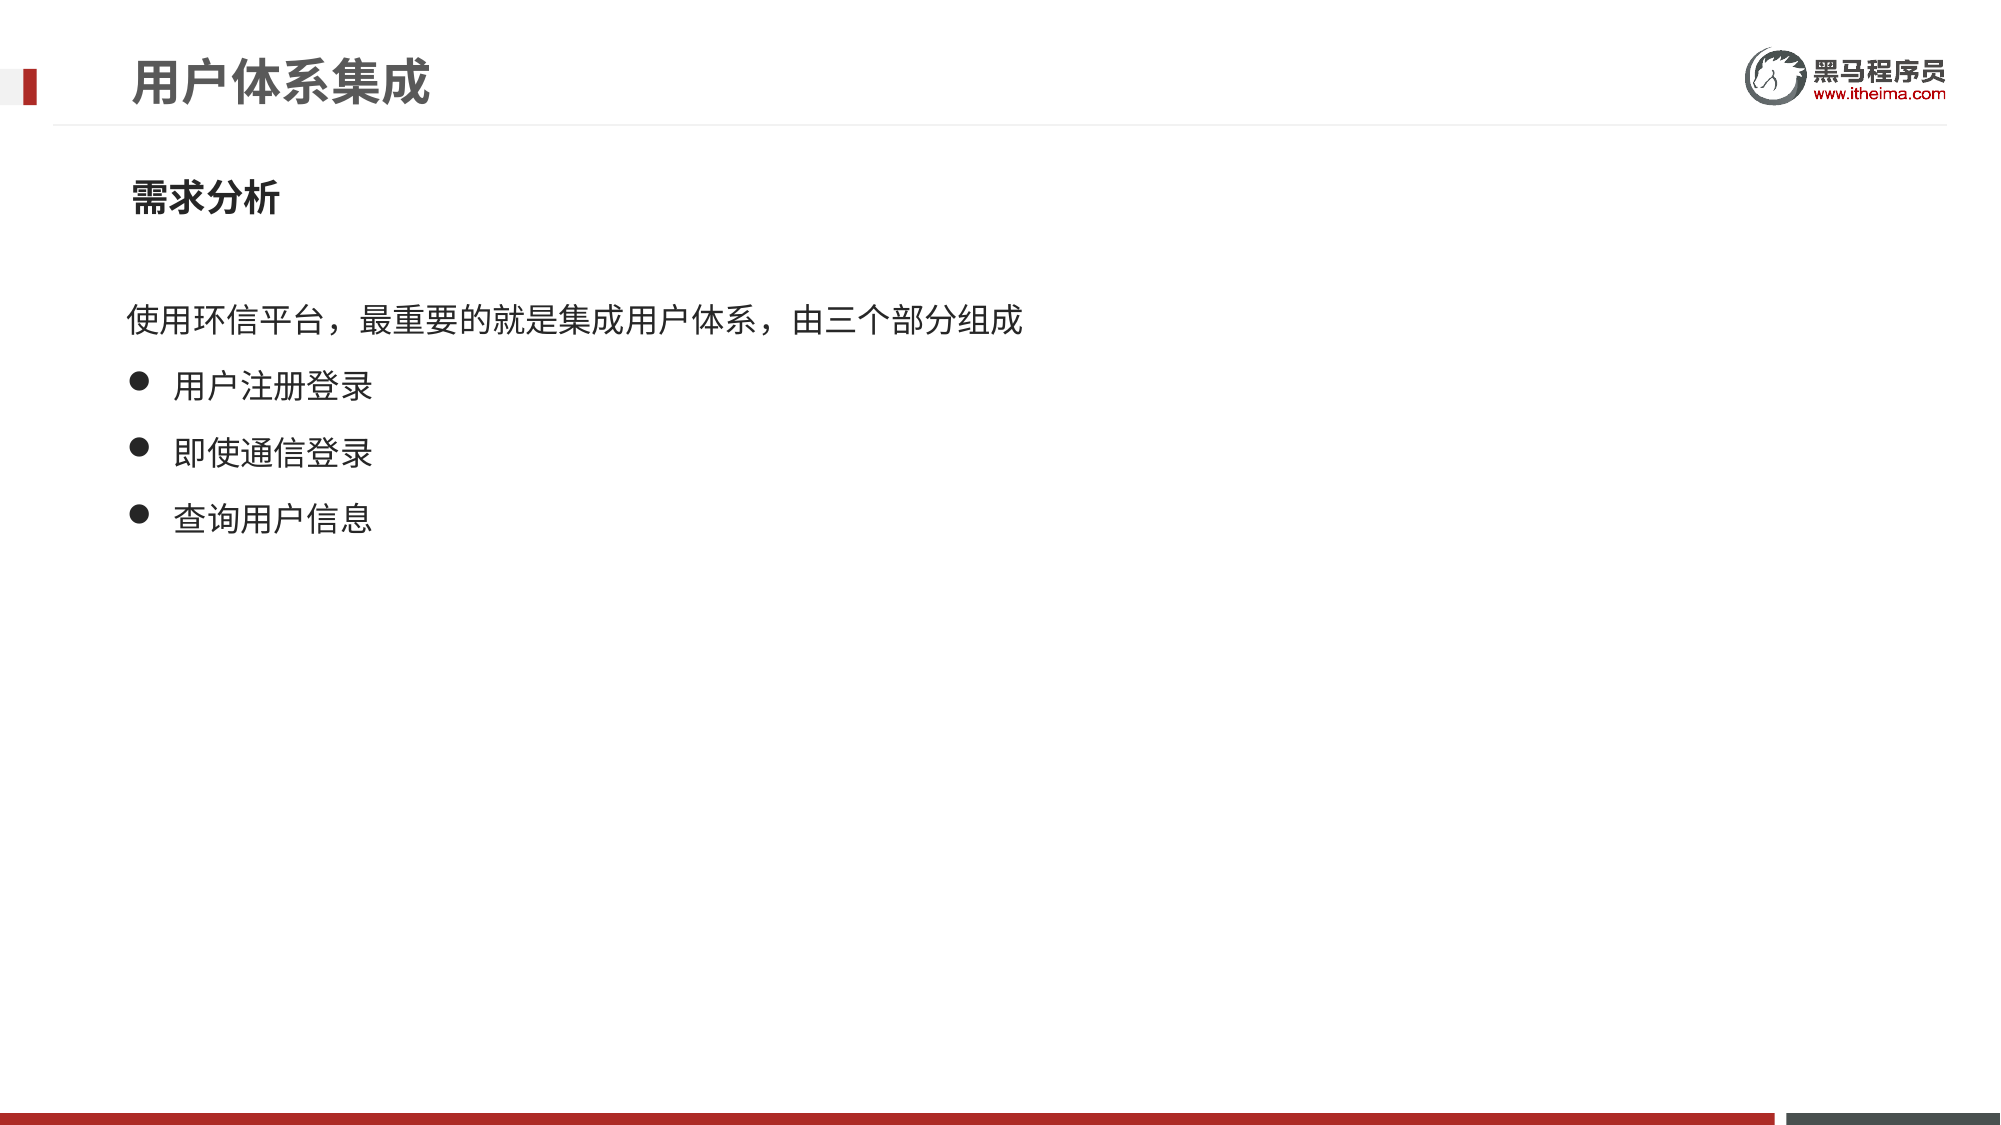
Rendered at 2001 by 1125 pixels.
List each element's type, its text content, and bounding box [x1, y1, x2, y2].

title 用户体系集成 [116, 38, 1556, 124]
list 需求分析 [116, 154, 1872, 239]
list 使用环信平台，最重要的就是集成用户体系，由三个部分组成 用户注册登录 即使通信登录 查询用户信息 [112, 271, 1080, 563]
picture [1744, 46, 1946, 106]
